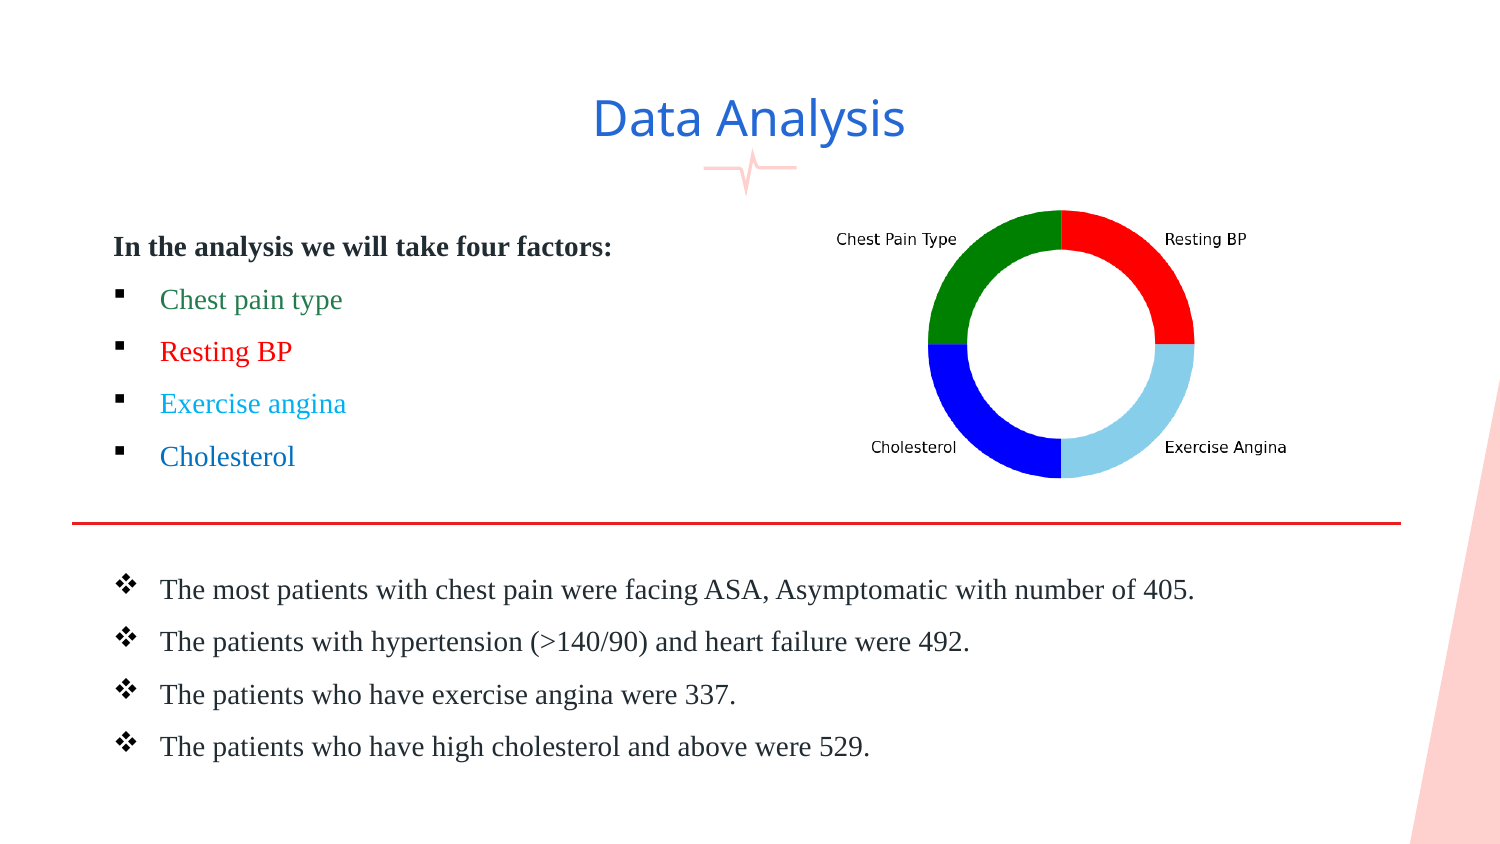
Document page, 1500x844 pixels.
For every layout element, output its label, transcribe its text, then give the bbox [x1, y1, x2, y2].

picture [826, 202, 1301, 494]
title Data Analysis [0, 71, 1500, 141]
text_box The most patients with chest pain were facing ASA, Asymptomatic with number of 405. The patients with hypertension (>140/90) and heart failure were 492. The patients who have exercise angina were 337. The patients who have high cholesterol and above were 529. [98, 545, 1438, 823]
text_box In the analysis we will take four factors: Chest pain type Resting BP Exercise angina Cholesterol [98, 202, 825, 480]
